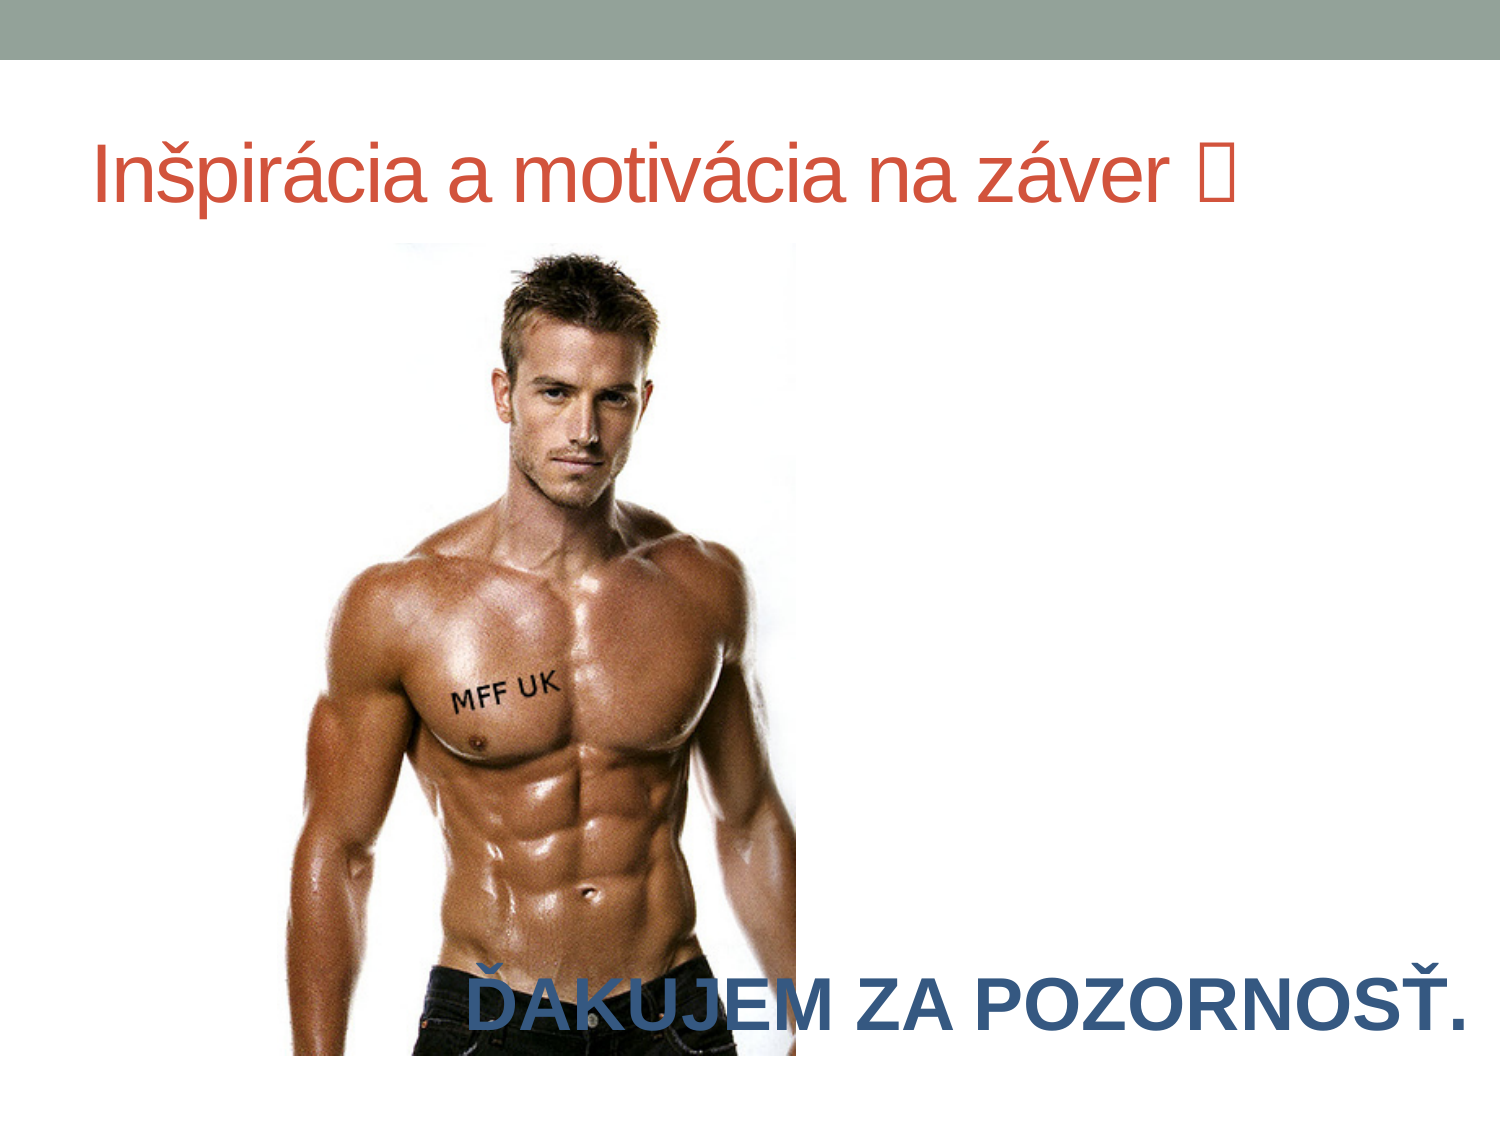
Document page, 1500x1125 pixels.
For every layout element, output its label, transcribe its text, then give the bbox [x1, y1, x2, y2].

picture [277, 243, 797, 1056]
text_box Ďakujem za pozornosť. [804, 948, 1485, 1054]
text_box [25, 0, 418, 321]
title Inšpirácia a motivácia na záver  [418, 87, 1425, 250]
